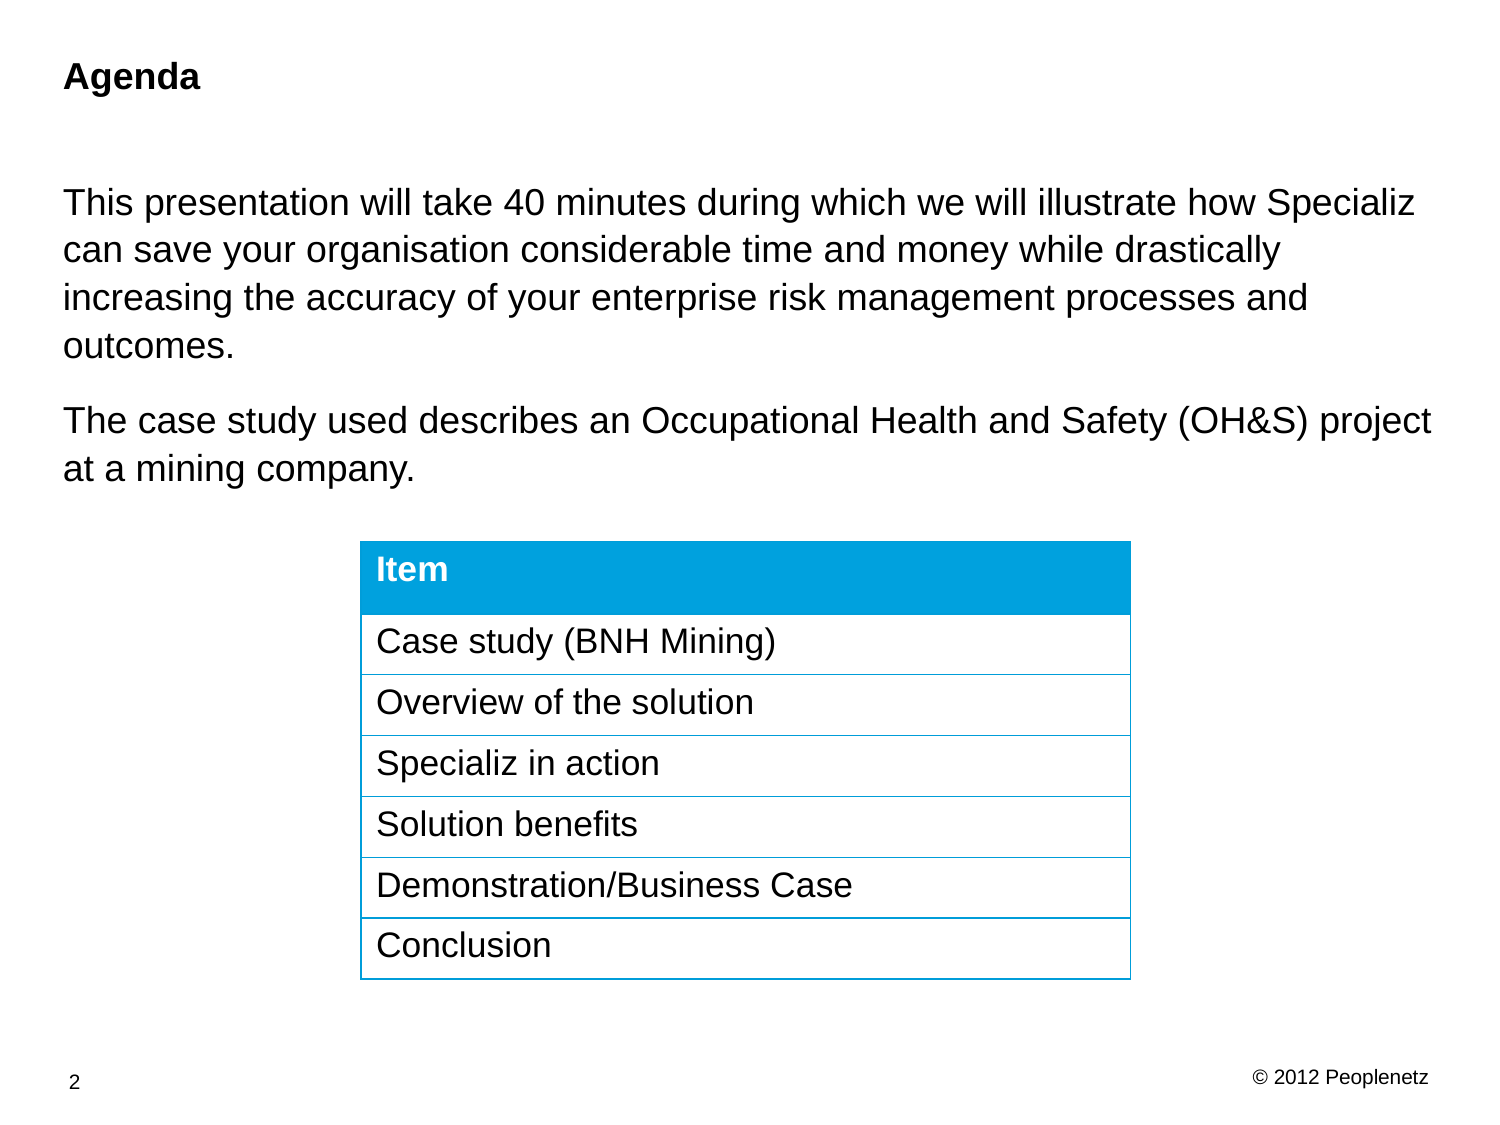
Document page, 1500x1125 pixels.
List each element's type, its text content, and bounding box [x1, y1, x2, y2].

table_cell Solution benefits [362, 797, 1130, 857]
table_cell Case study (BNH Mining) [362, 615, 1130, 674]
table_cell Demonstration/Business Case [362, 858, 1130, 917]
table_cell Overview of the solution [362, 675, 1130, 735]
list This presentation will take 40 minutes during which we will illustrate how Specializ can save your organisation considerable time and money while drastically increasing the accuracy of your enterprise risk management processes and outcomes. The case study used describes an Occupational Health and Safety (OH&S) project at a mining company. [63, 175, 1435, 342]
table_header Item [362, 542, 1130, 613]
table_cell Conclusion [362, 919, 1130, 978]
table_cell Specializ in action [362, 736, 1130, 796]
title Agenda [62, 48, 1436, 148]
